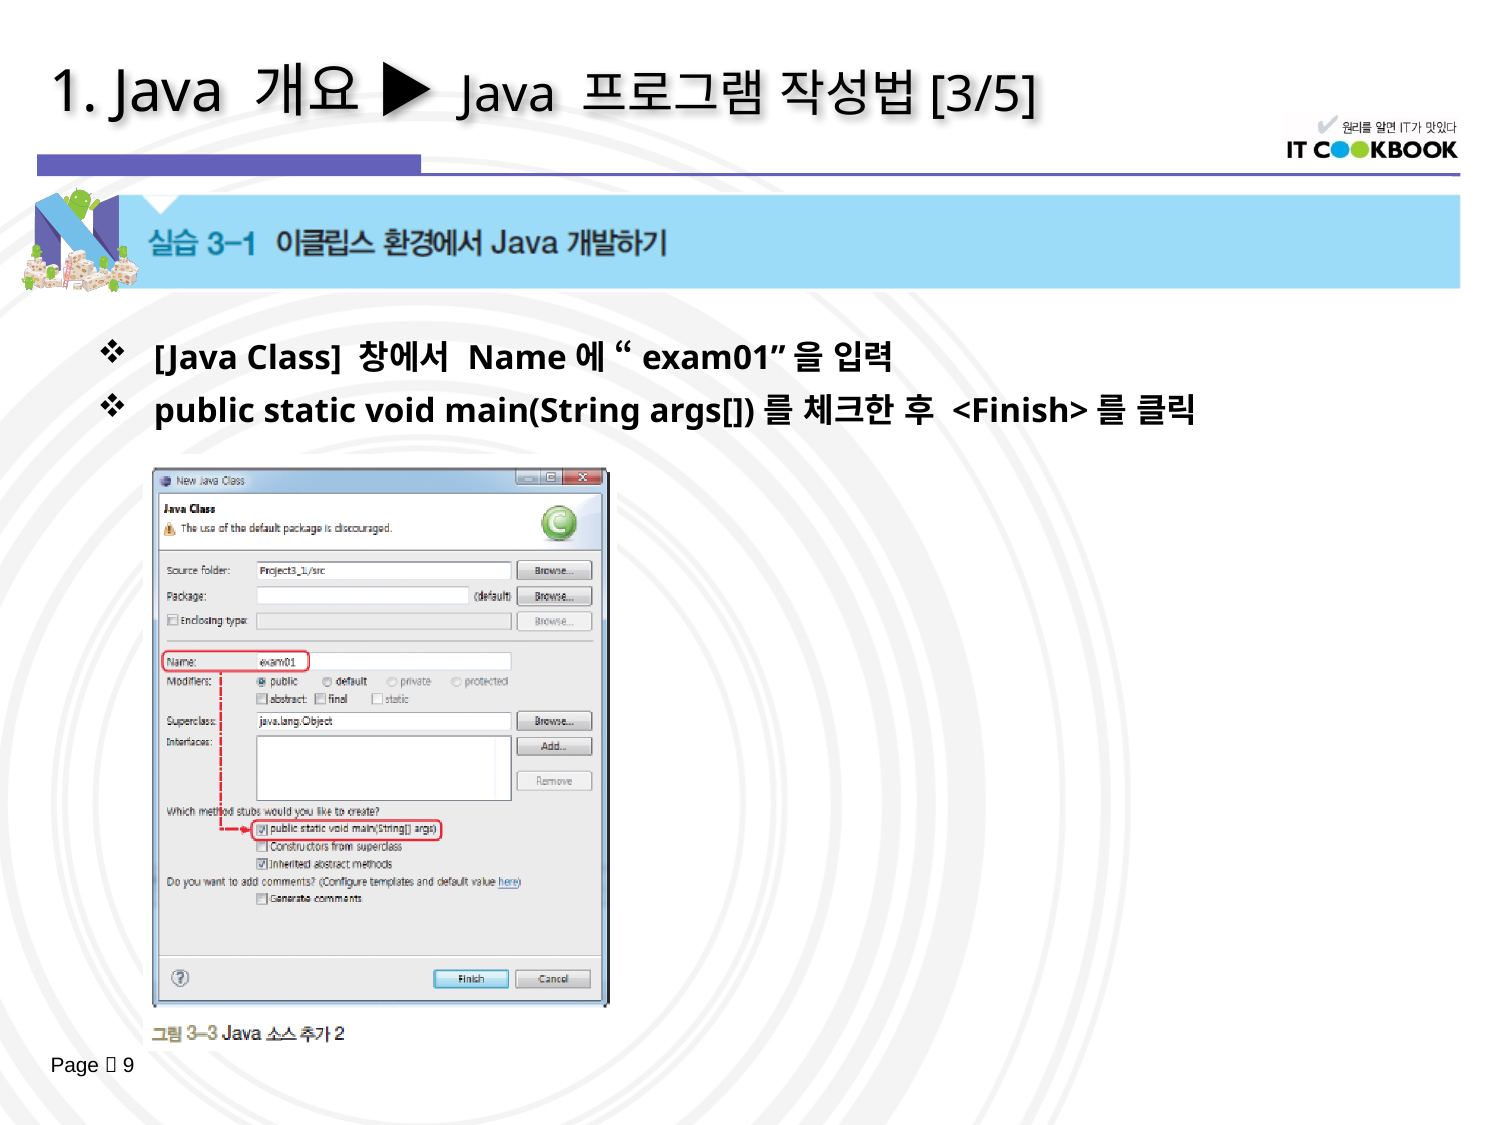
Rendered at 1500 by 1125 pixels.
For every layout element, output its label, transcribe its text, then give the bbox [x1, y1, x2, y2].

list [Java Class] 창에서 Name에 “exam01”을 입력 public static void main(String args[])를 체크한 후 <Finish>를 클릭 [54, 335, 1500, 1051]
title 1. Java 개요 ▶ Java 프로그램 작성법[3/5] [48, 53, 1448, 161]
picture [0, 35, 1500, 1125]
